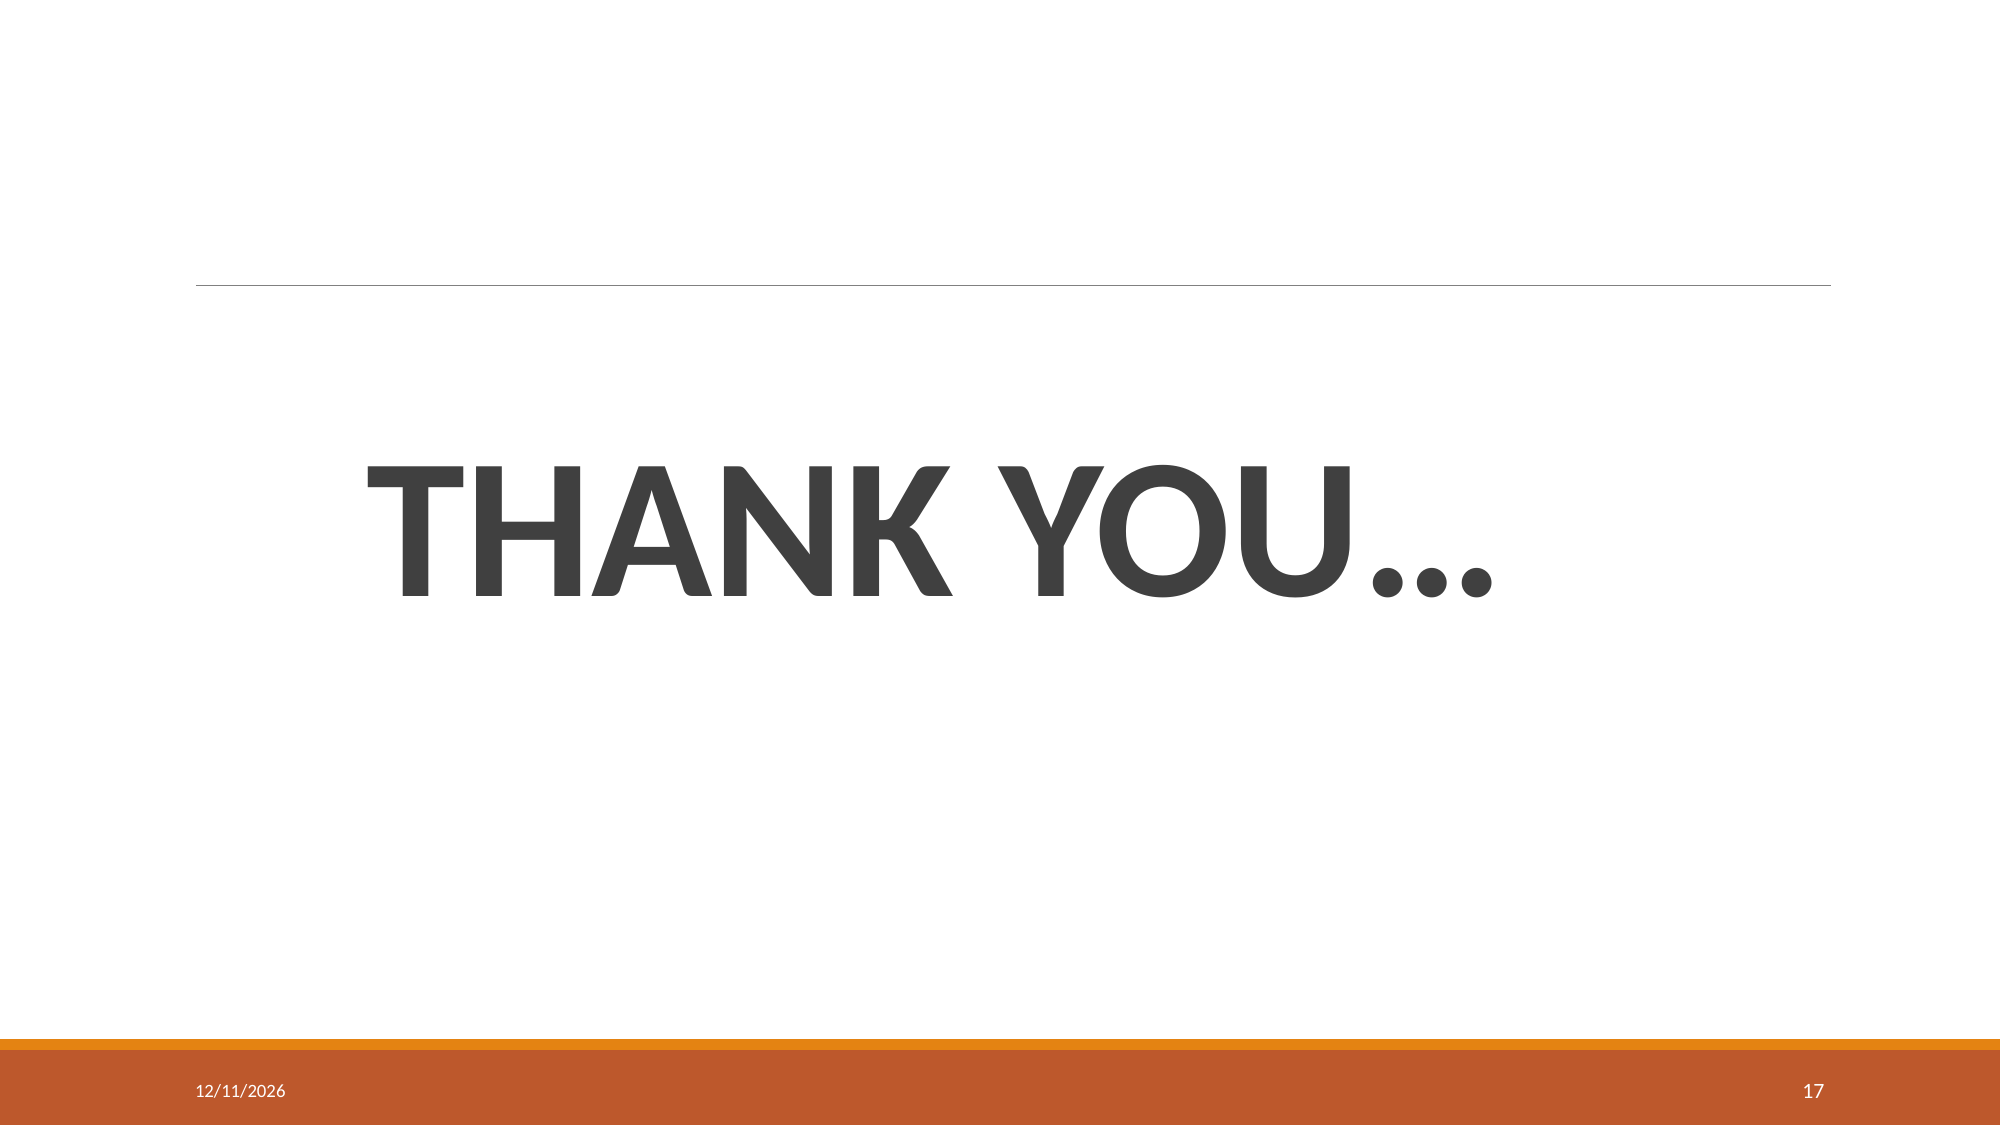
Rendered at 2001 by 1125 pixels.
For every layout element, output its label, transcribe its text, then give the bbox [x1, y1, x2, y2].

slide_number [180, 1059, 586, 1120]
list THANK YOU… [366, 415, 2000, 1076]
slide_number 17 [1624, 1059, 1840, 1120]
